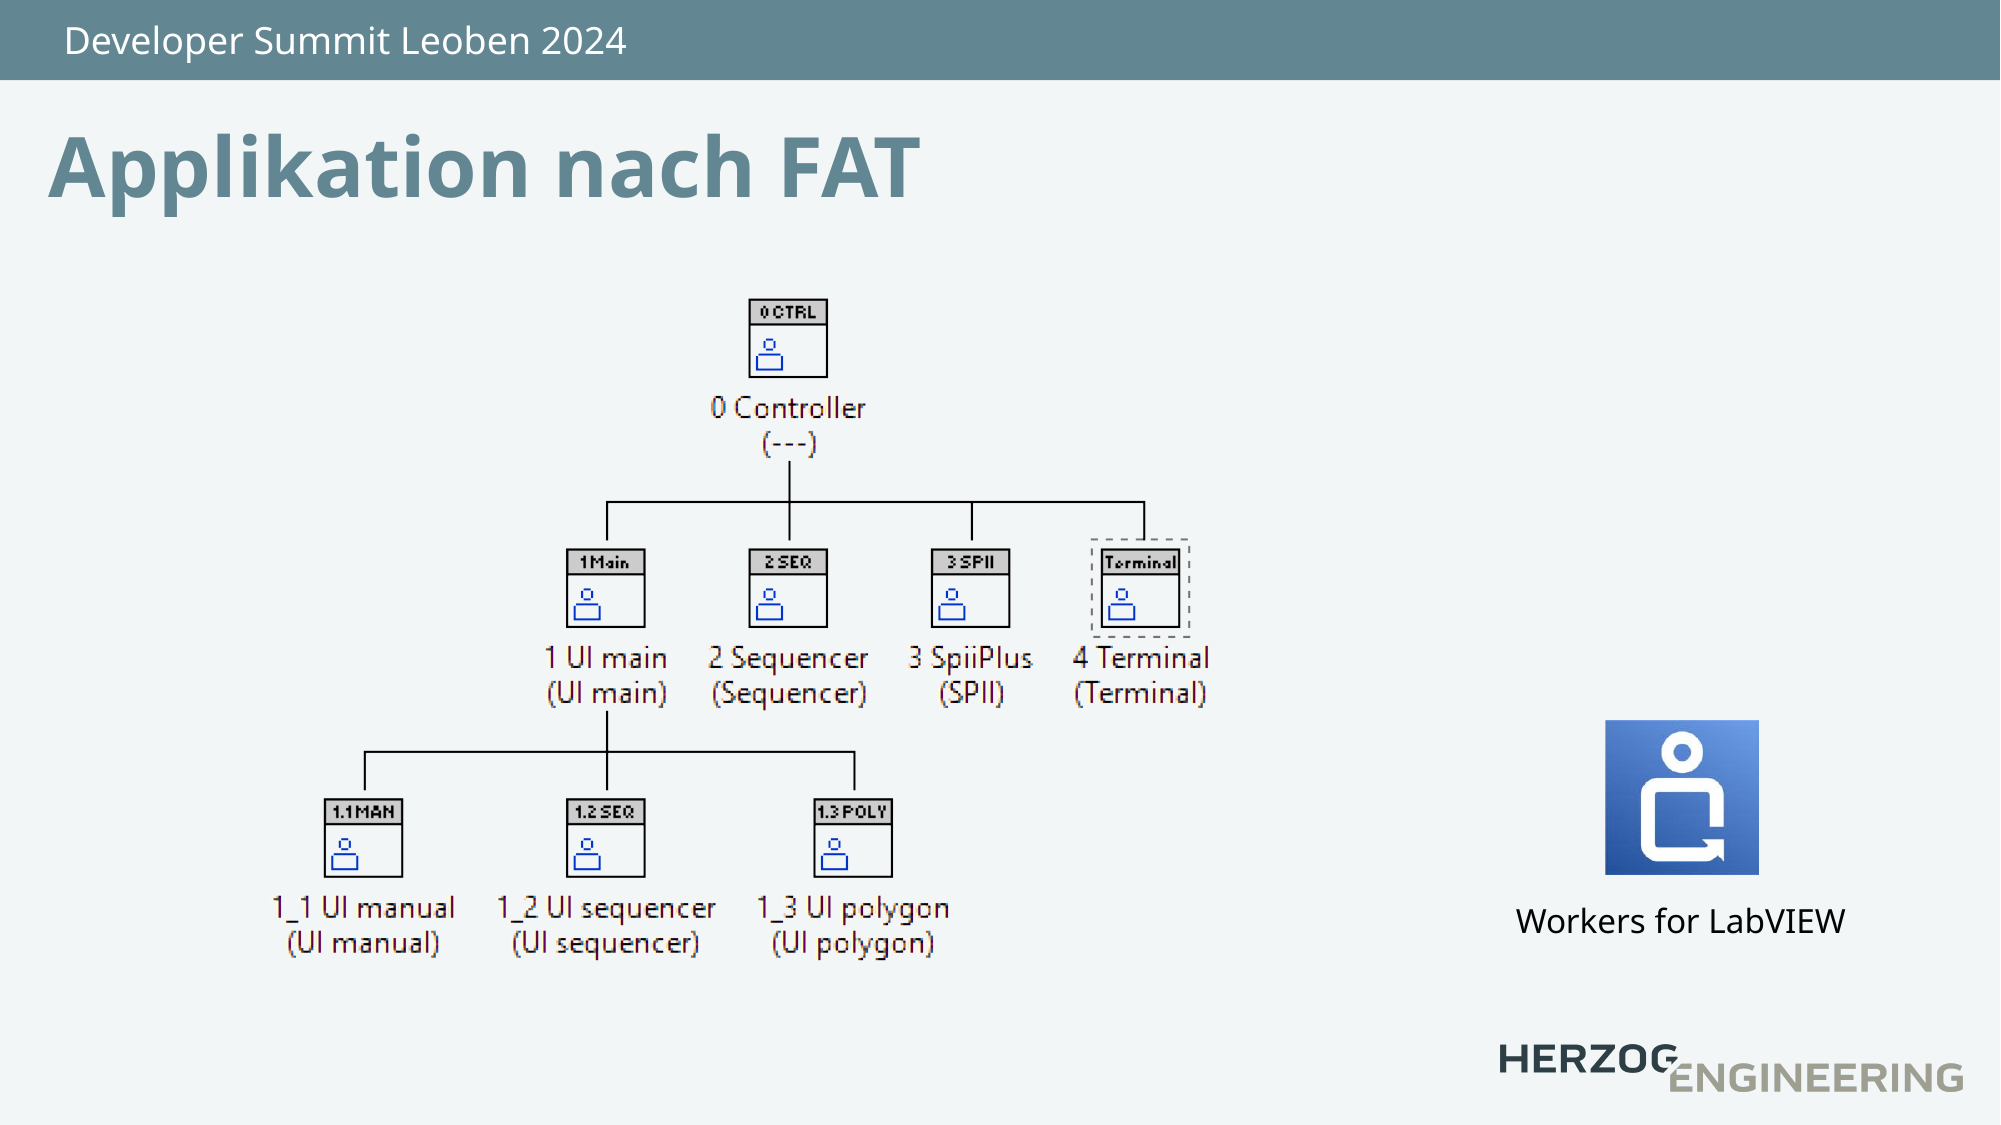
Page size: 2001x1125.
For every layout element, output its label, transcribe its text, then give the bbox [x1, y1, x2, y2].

text_box Developer Summit Leoben 2024 [0, 0, 2000, 81]
text_box Applikation nach FAT [33, 107, 1947, 233]
picture [1604, 720, 1759, 875]
text_box Workers for LabVIEW [1500, 892, 1914, 972]
picture [1500, 1044, 1963, 1092]
picture [230, 241, 1383, 1053]
